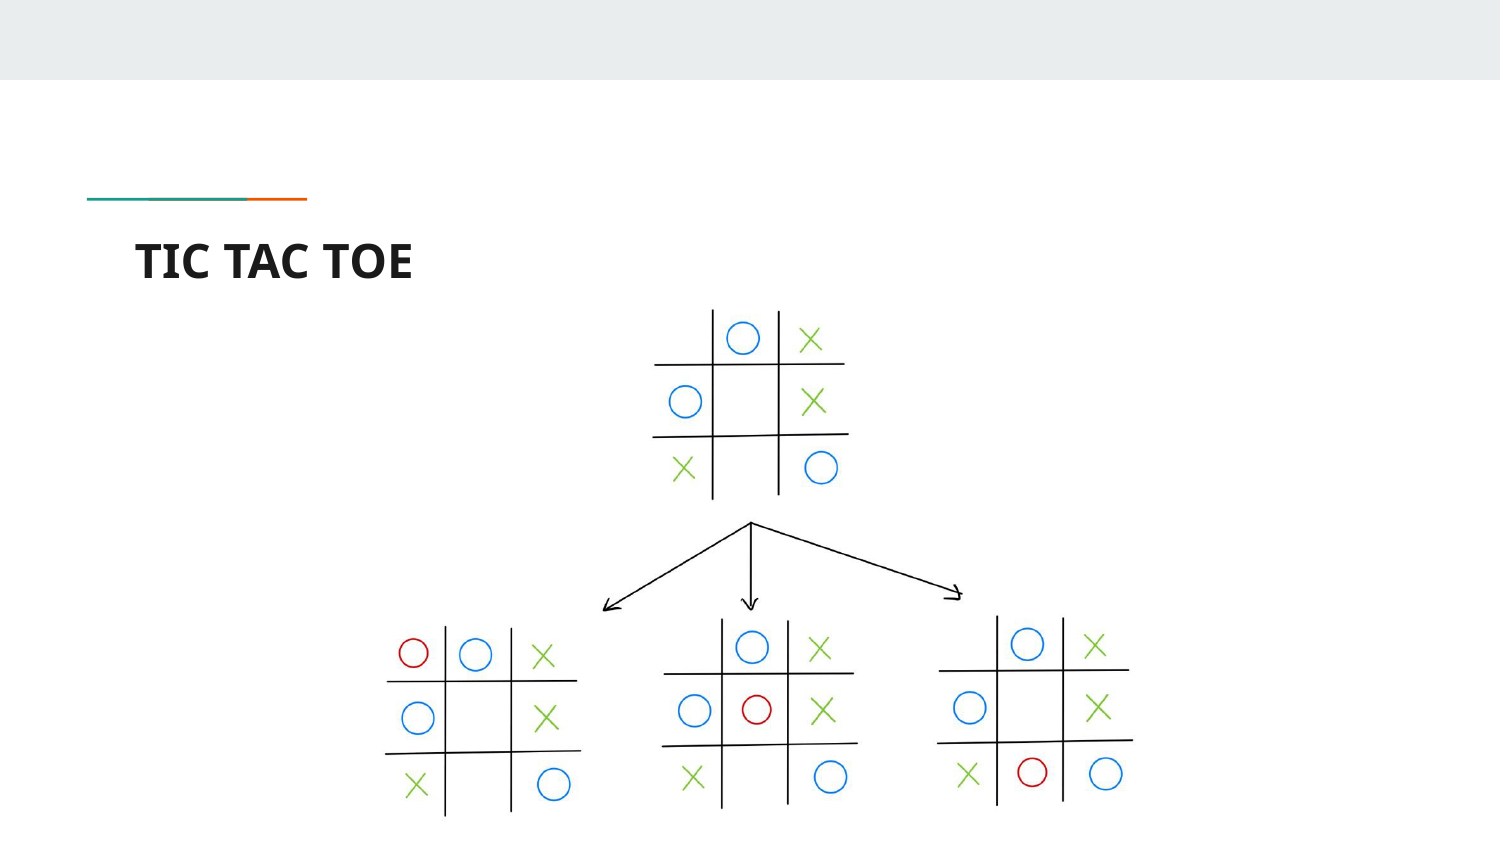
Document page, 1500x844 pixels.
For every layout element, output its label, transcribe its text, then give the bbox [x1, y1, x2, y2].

title TIC TAC TOE [119, 216, 1381, 305]
picture [344, 303, 1156, 828]
